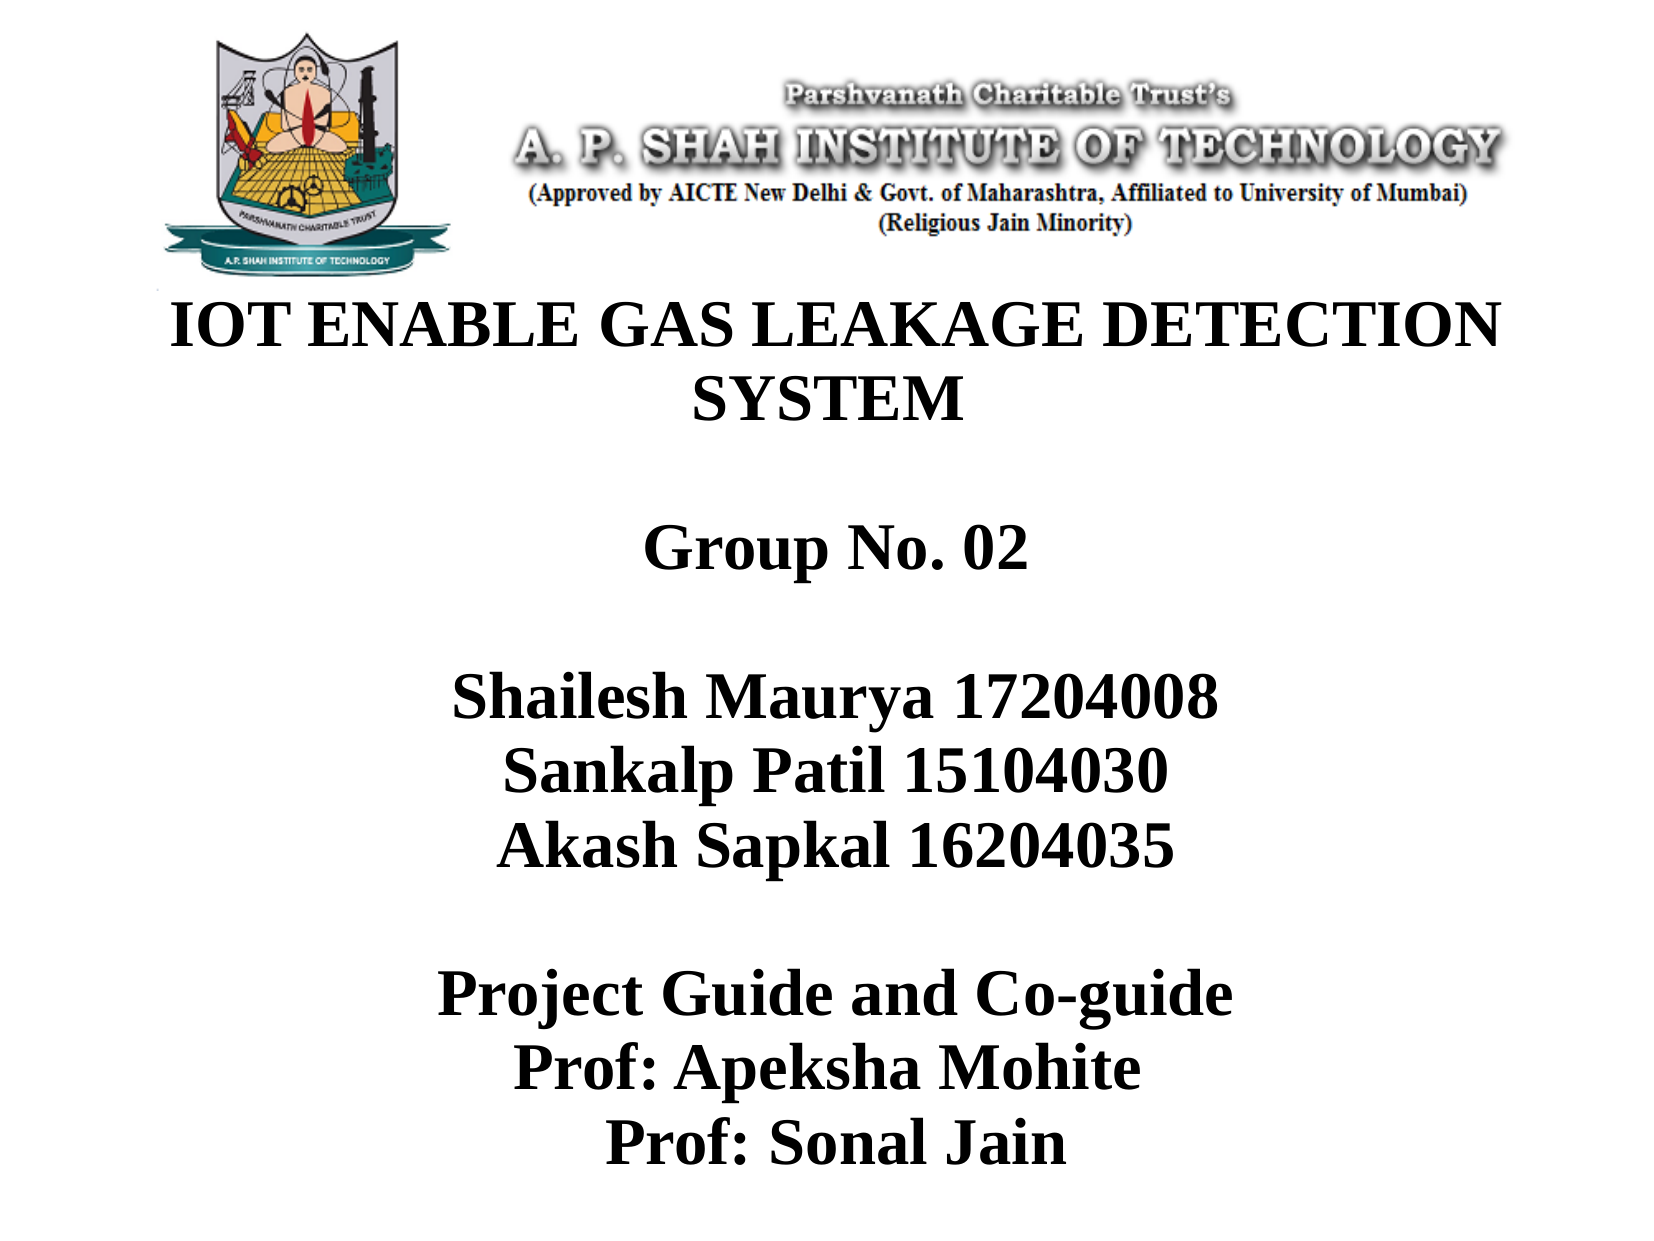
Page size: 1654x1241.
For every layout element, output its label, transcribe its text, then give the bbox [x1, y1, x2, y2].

picture [105, 20, 1595, 291]
text_box IOT ENABLE GAS LEAKAGE DETECTION SYSTEM Group No. 02 Shailesh Maurya 17204008 Sankalp Patil 15104030 Akash Sapkal 16204035 Project Guide and Co-guide Prof: Apeksha Mohite Prof: Sonal Jain [80, 183, 1593, 1199]
